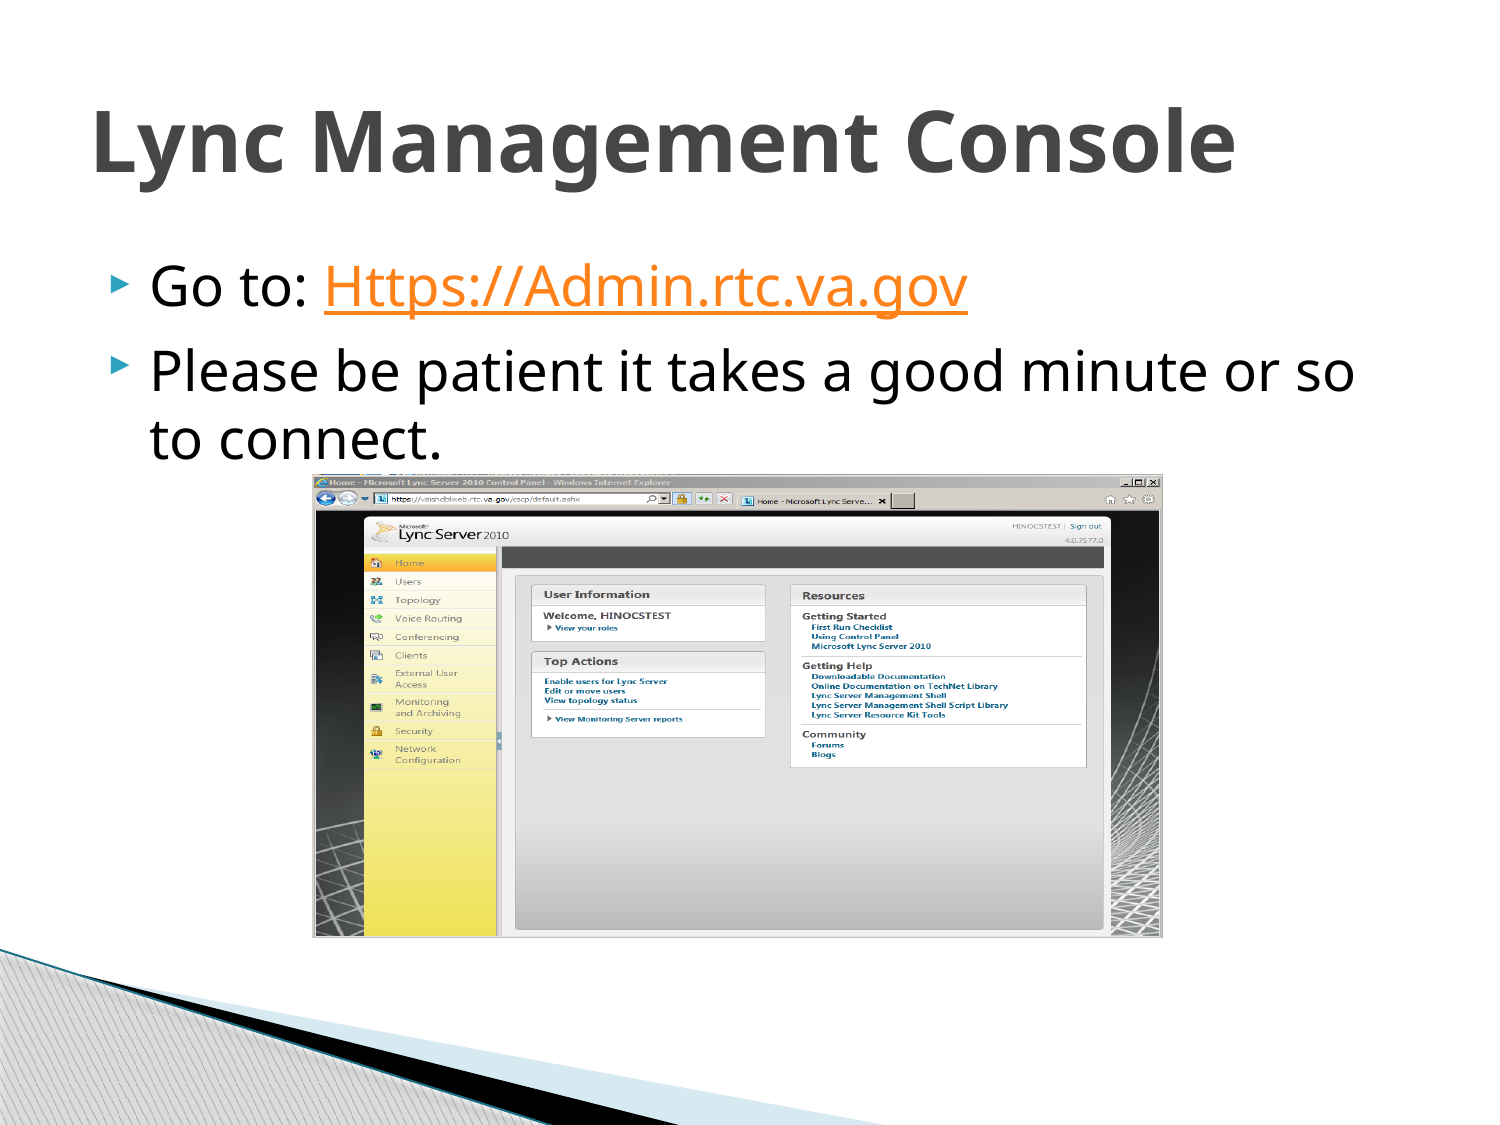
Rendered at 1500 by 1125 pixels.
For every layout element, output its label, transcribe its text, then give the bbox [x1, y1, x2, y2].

list Go to: Https://Admin.rtc.va.gov Please be patient it takes a good minute or so to connect. [75, 243, 1425, 986]
picture [312, 474, 1163, 938]
title Lync Management Console [75, 45, 1425, 233]
